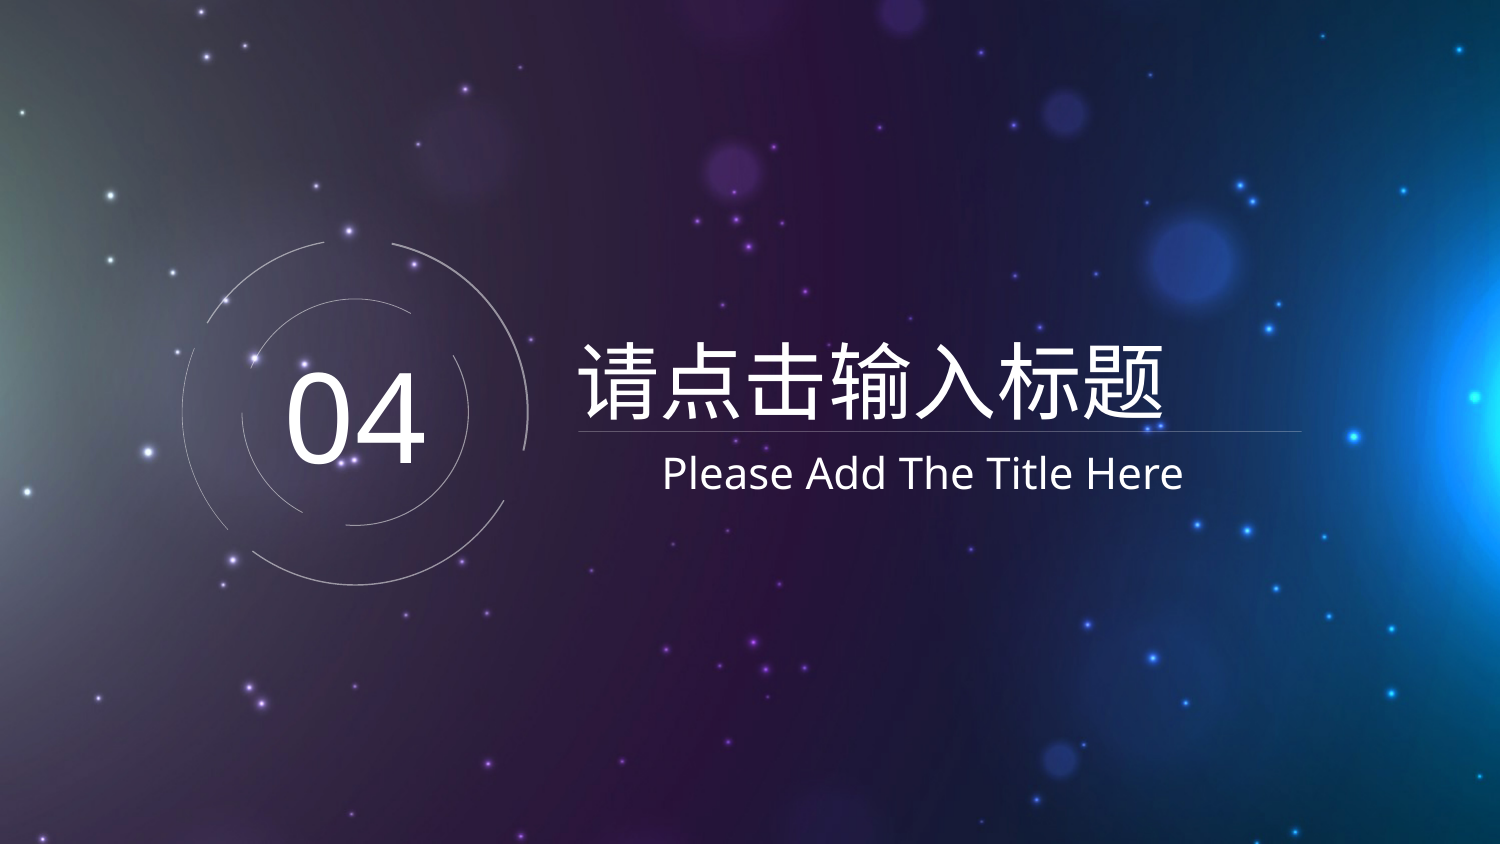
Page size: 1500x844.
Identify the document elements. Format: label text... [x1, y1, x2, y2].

text_box Please Add The Title Here [646, 438, 1257, 506]
text_box 请点击输入标题 [560, 321, 1326, 438]
picture [0, 0, 1500, 844]
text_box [241, 298, 469, 526]
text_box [181, 238, 529, 586]
